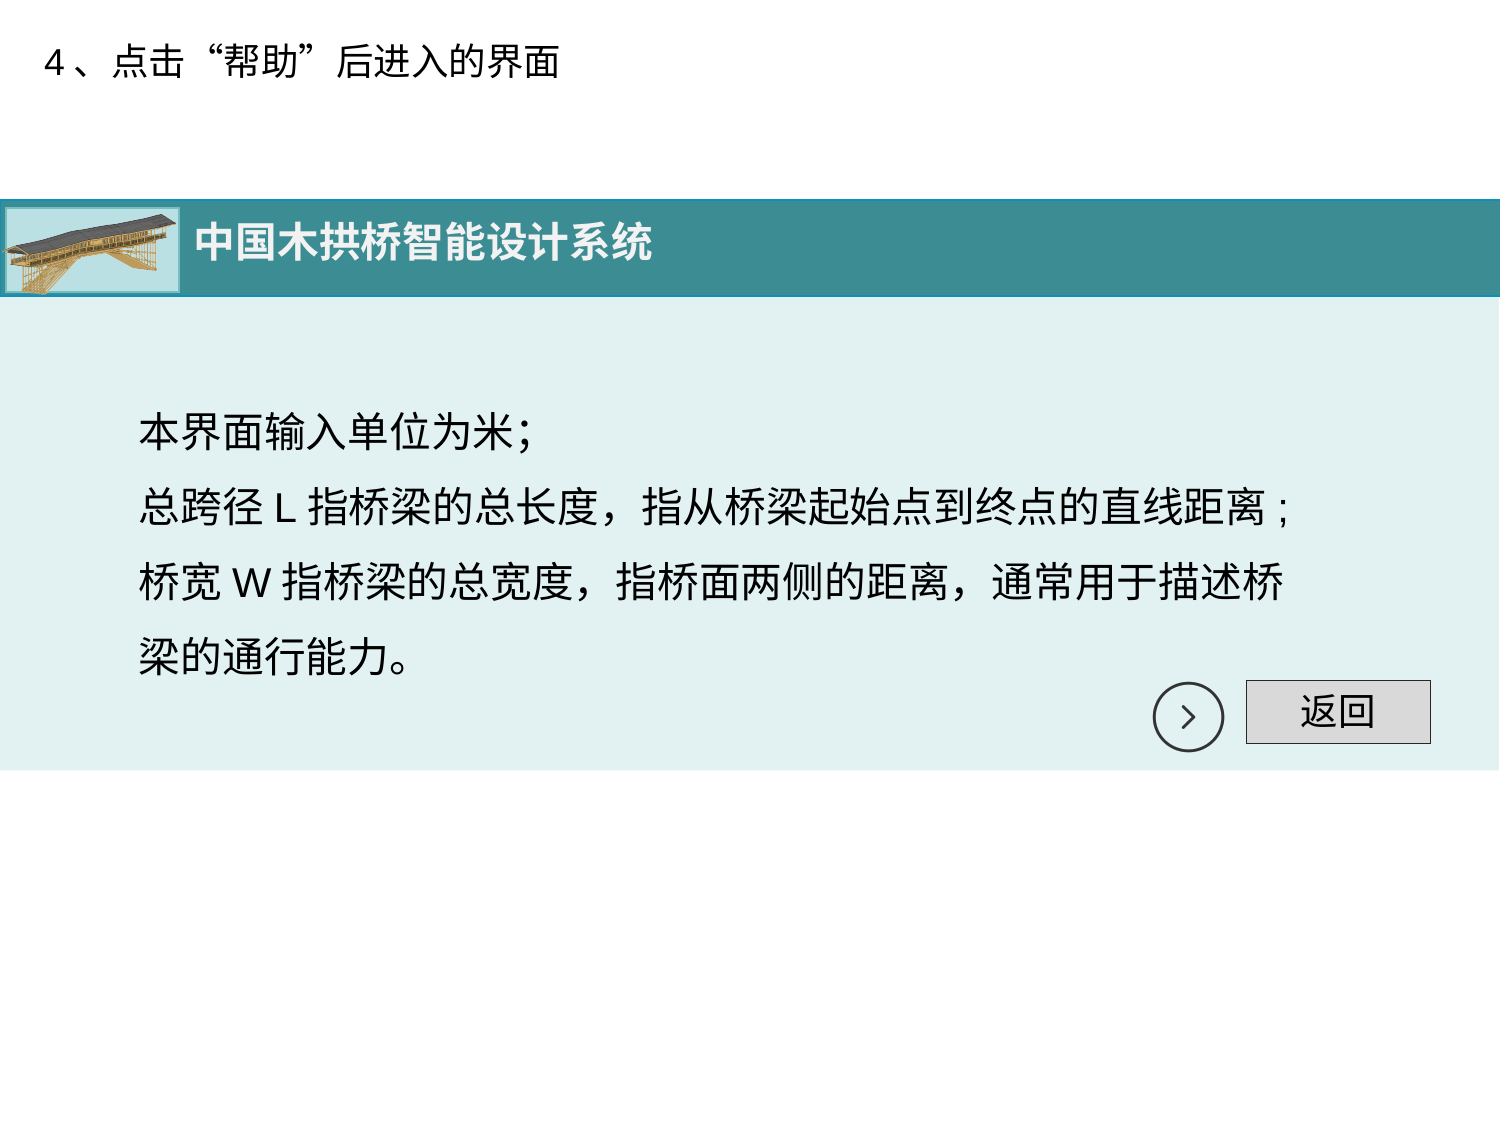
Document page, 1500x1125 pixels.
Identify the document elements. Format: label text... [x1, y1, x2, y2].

text_box 返回 [1246, 680, 1431, 744]
text_box [0, 199, 1500, 297]
text_box 中国木拱桥智能设计系统 [180, 208, 1235, 291]
picture [1151, 680, 1226, 754]
text_box [0, 297, 1500, 772]
picture [2, 212, 180, 294]
text_box 本界面输入单位为米； 总跨径L指桥梁的总长度，指从桥梁起始点到终点的直线距离; 桥宽W指桥梁的总宽度，指桥面两侧的距离，通常用于描述桥梁的通行能力。 [123, 373, 1322, 689]
text_box [5, 207, 180, 212]
text_box 4、点击“帮助”后进入的界面 [29, 30, 884, 91]
